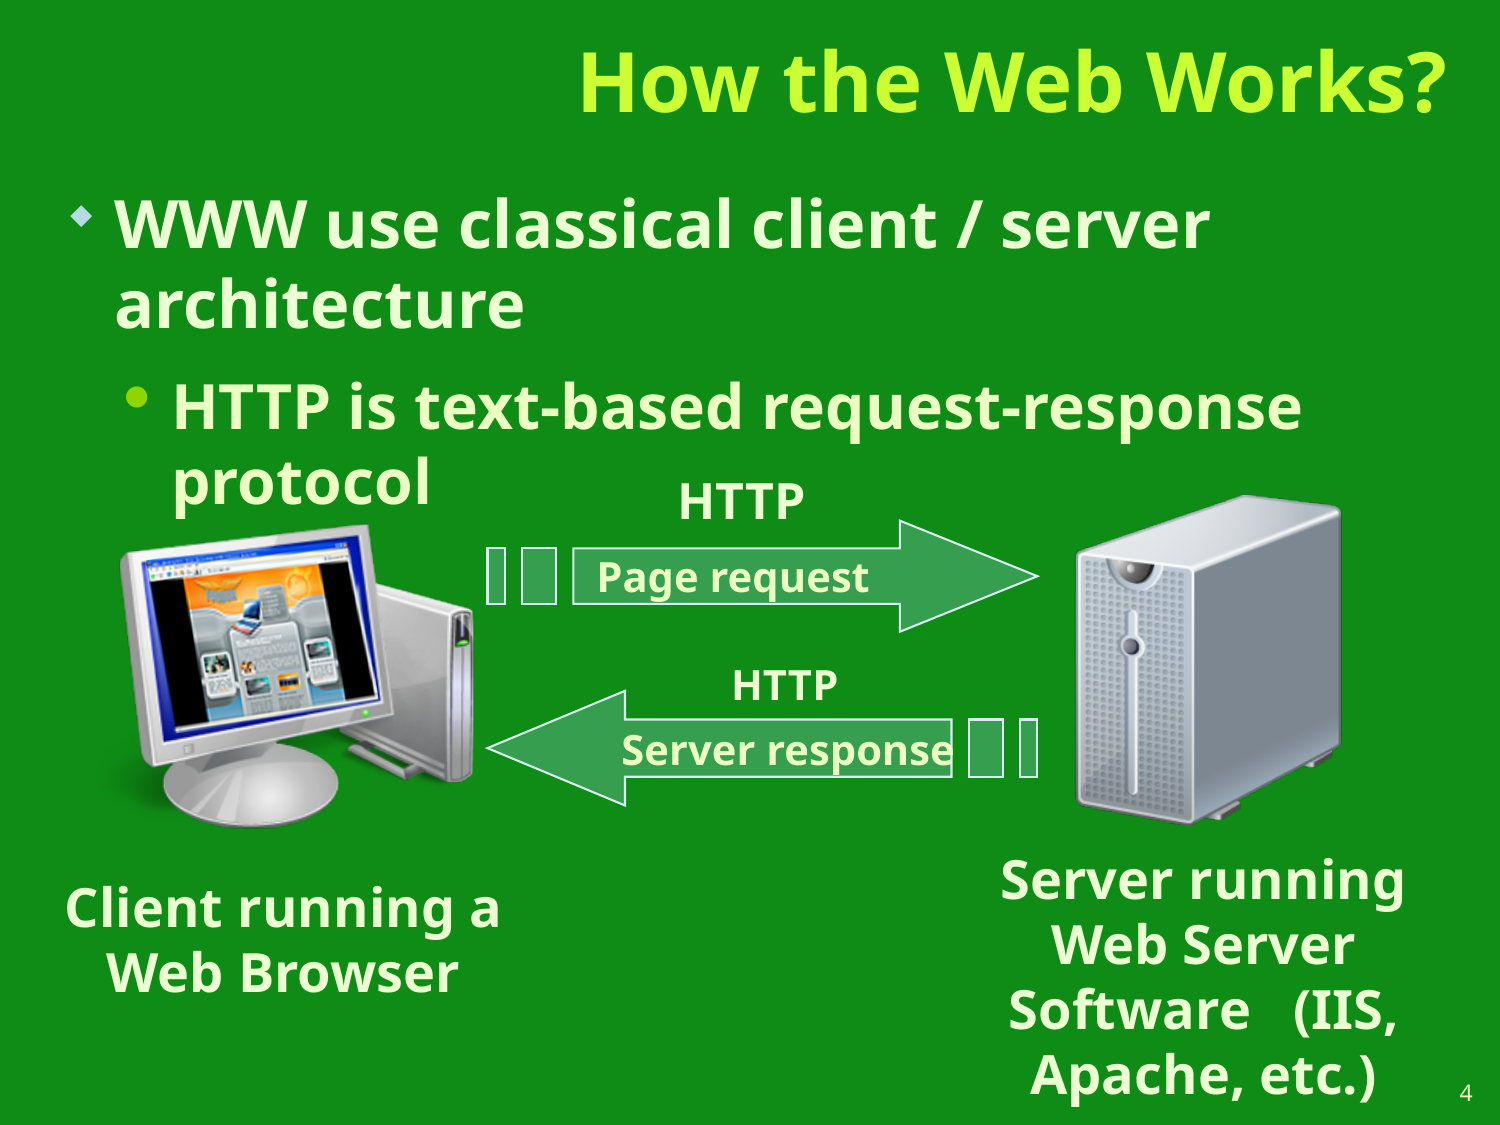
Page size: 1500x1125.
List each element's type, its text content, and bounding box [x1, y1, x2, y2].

text_box Server running Web Server Software (IIS, Apache, etc.) [957, 837, 1450, 1113]
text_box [501, 520, 1038, 632]
text_box HTTP [707, 651, 863, 687]
text_box Client running a Web Browser [49, 866, 518, 1011]
slide_number 4 [1450, 1074, 1488, 1113]
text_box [94, 432, 496, 833]
title How the Web Works? [300, 12, 1463, 163]
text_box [501, 690, 1038, 806]
list WWW use classical client / server architecture HTTP is text-based request-response protocol [53, 174, 1447, 400]
text_box HTTP [635, 462, 848, 517]
picture [1049, 495, 1381, 826]
